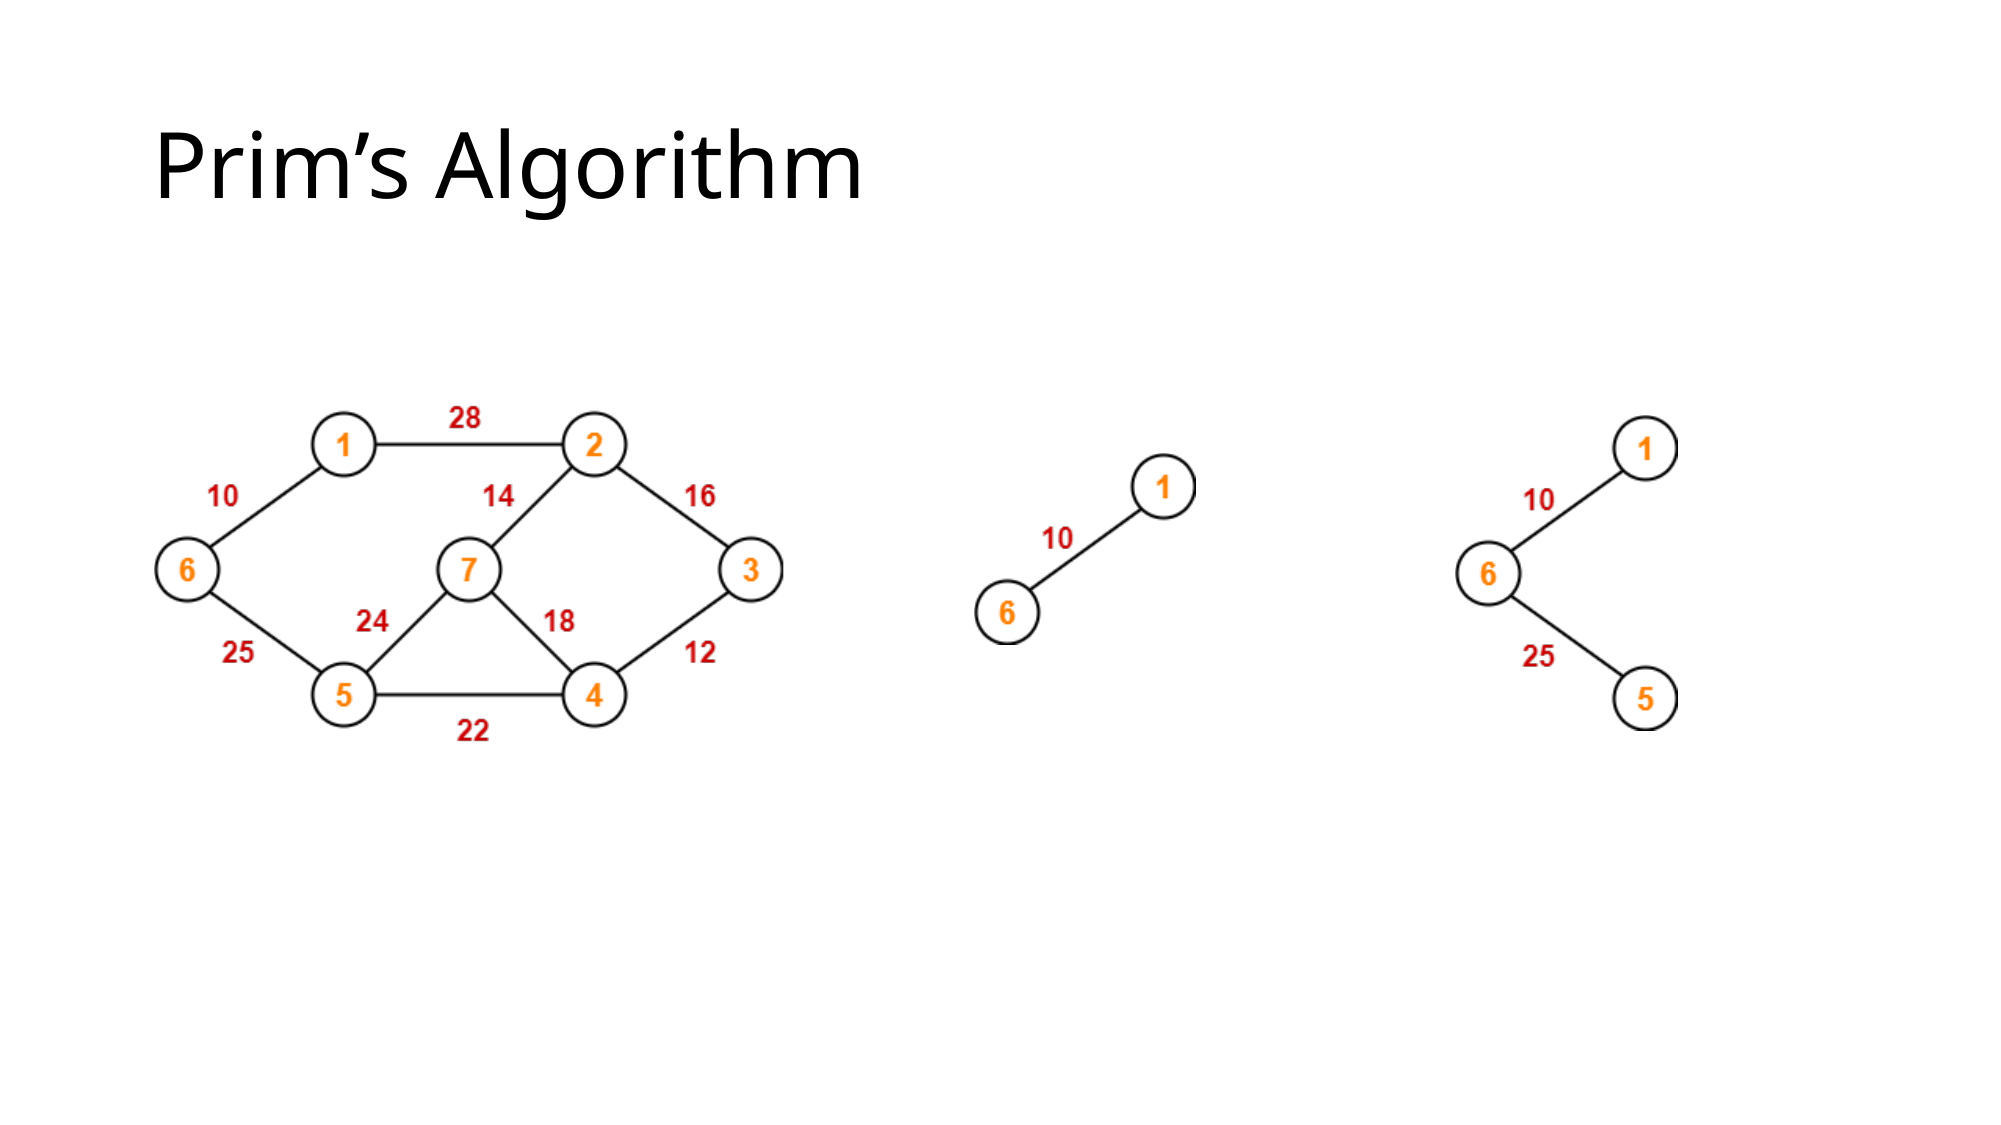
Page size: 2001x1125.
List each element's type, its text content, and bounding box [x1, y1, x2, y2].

title Prim’s Algorithm [137, 59, 1863, 278]
picture [974, 453, 1196, 645]
picture [1455, 415, 1678, 732]
picture [154, 397, 785, 749]
